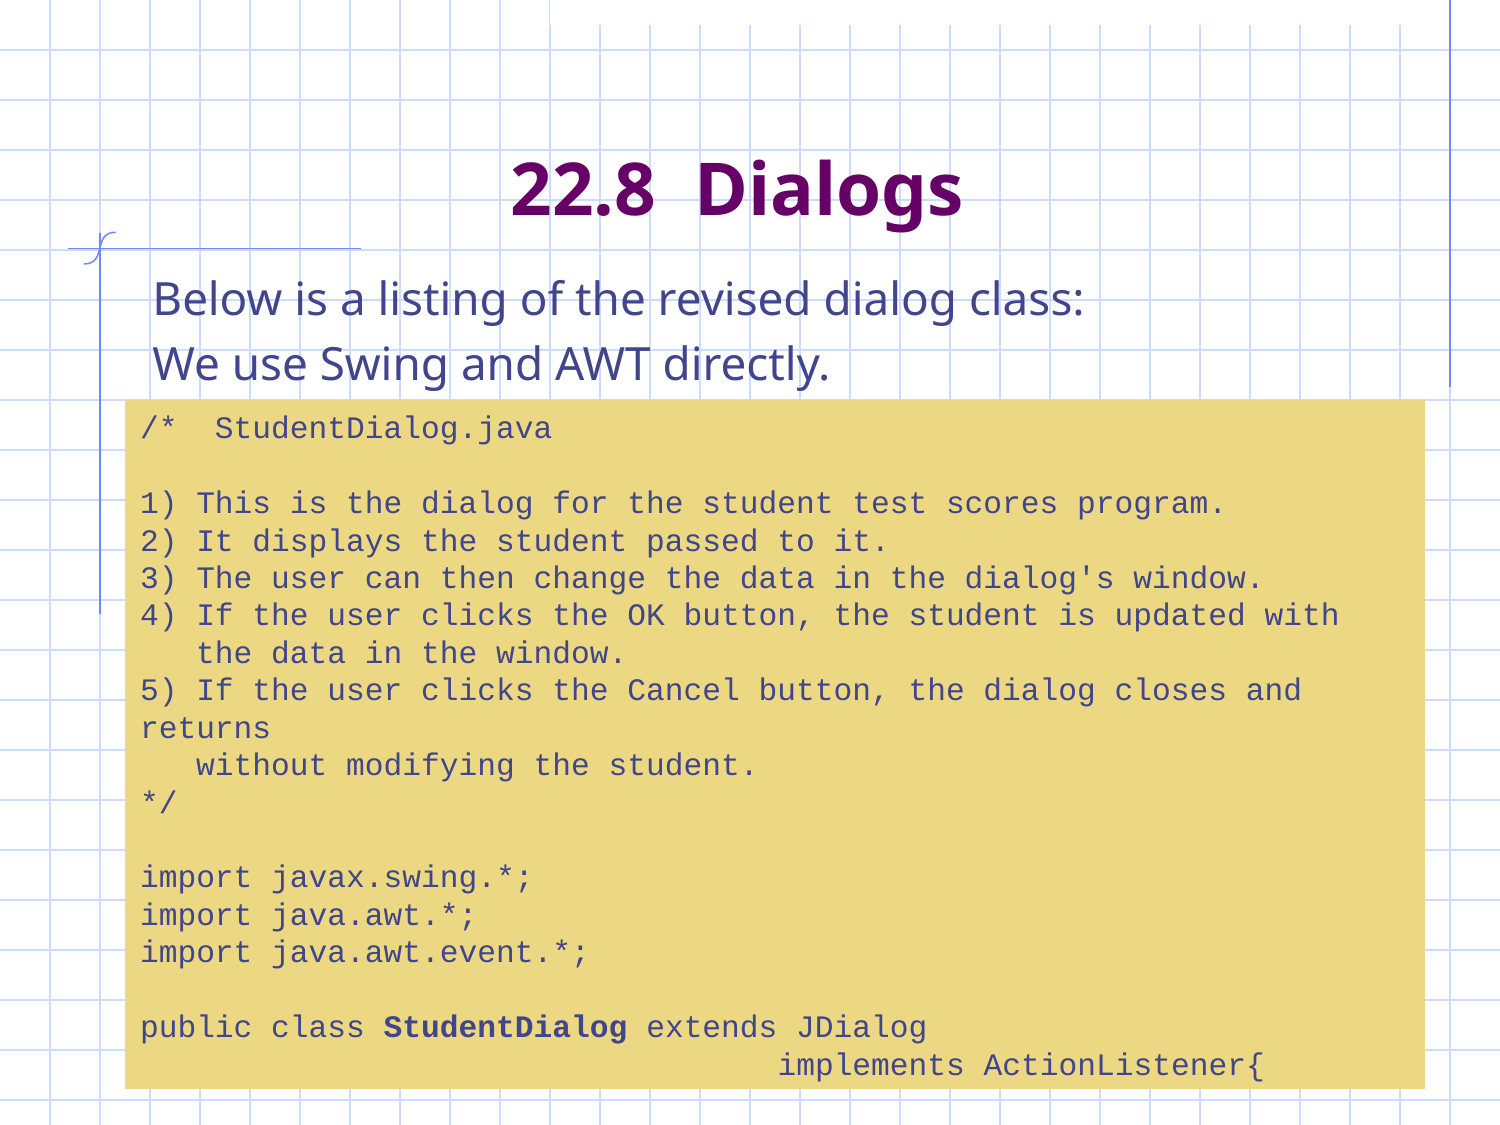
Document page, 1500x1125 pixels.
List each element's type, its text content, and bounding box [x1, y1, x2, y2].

title 22.8 Dialogs [99, 50, 1375, 238]
text_box /* StudentDialog.java 1) This is the dialog for the student test scores program. 2) It displays the student passed to it. 3) The user can then change the data in the dialog's window. 4) If the user clicks the OK button, the student is updated with the data in the window. 5) If the user clicks the Cancel button, the dialog closes and returns without modifying the student. */ import javax.swing.*; import java.awt.*; import java.awt.event.*; public class StudentDialog extends JDialog implements ActionListener{ [125, 399, 1425, 1089]
list Below is a listing of the revised dialog class: We use Swing and AWT directly. [137, 262, 1413, 399]
